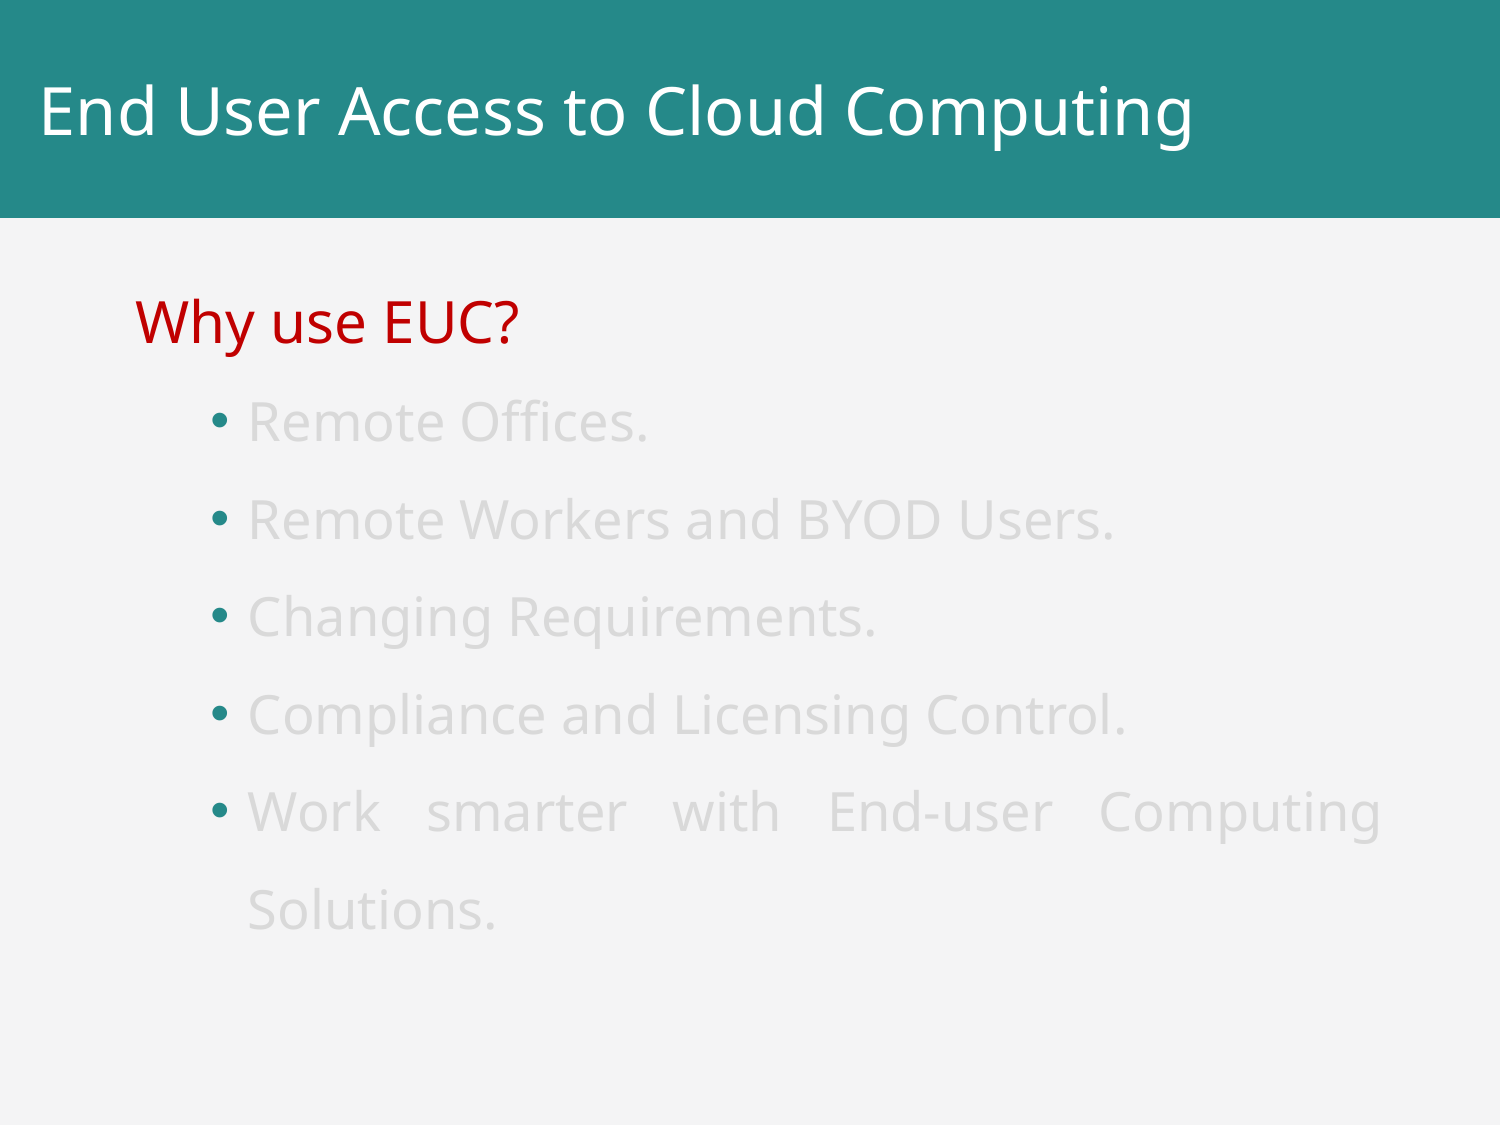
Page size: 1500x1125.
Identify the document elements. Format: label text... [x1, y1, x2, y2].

title End User Access to Cloud Computing [23, 0, 1484, 218]
list Why use EUC? Remote Offices. Remote Workers and BYOD Users. Changing Requirements. Compliance and Licensing Control. Work smarter with End-user Computing Solutions. [120, 242, 1400, 1089]
